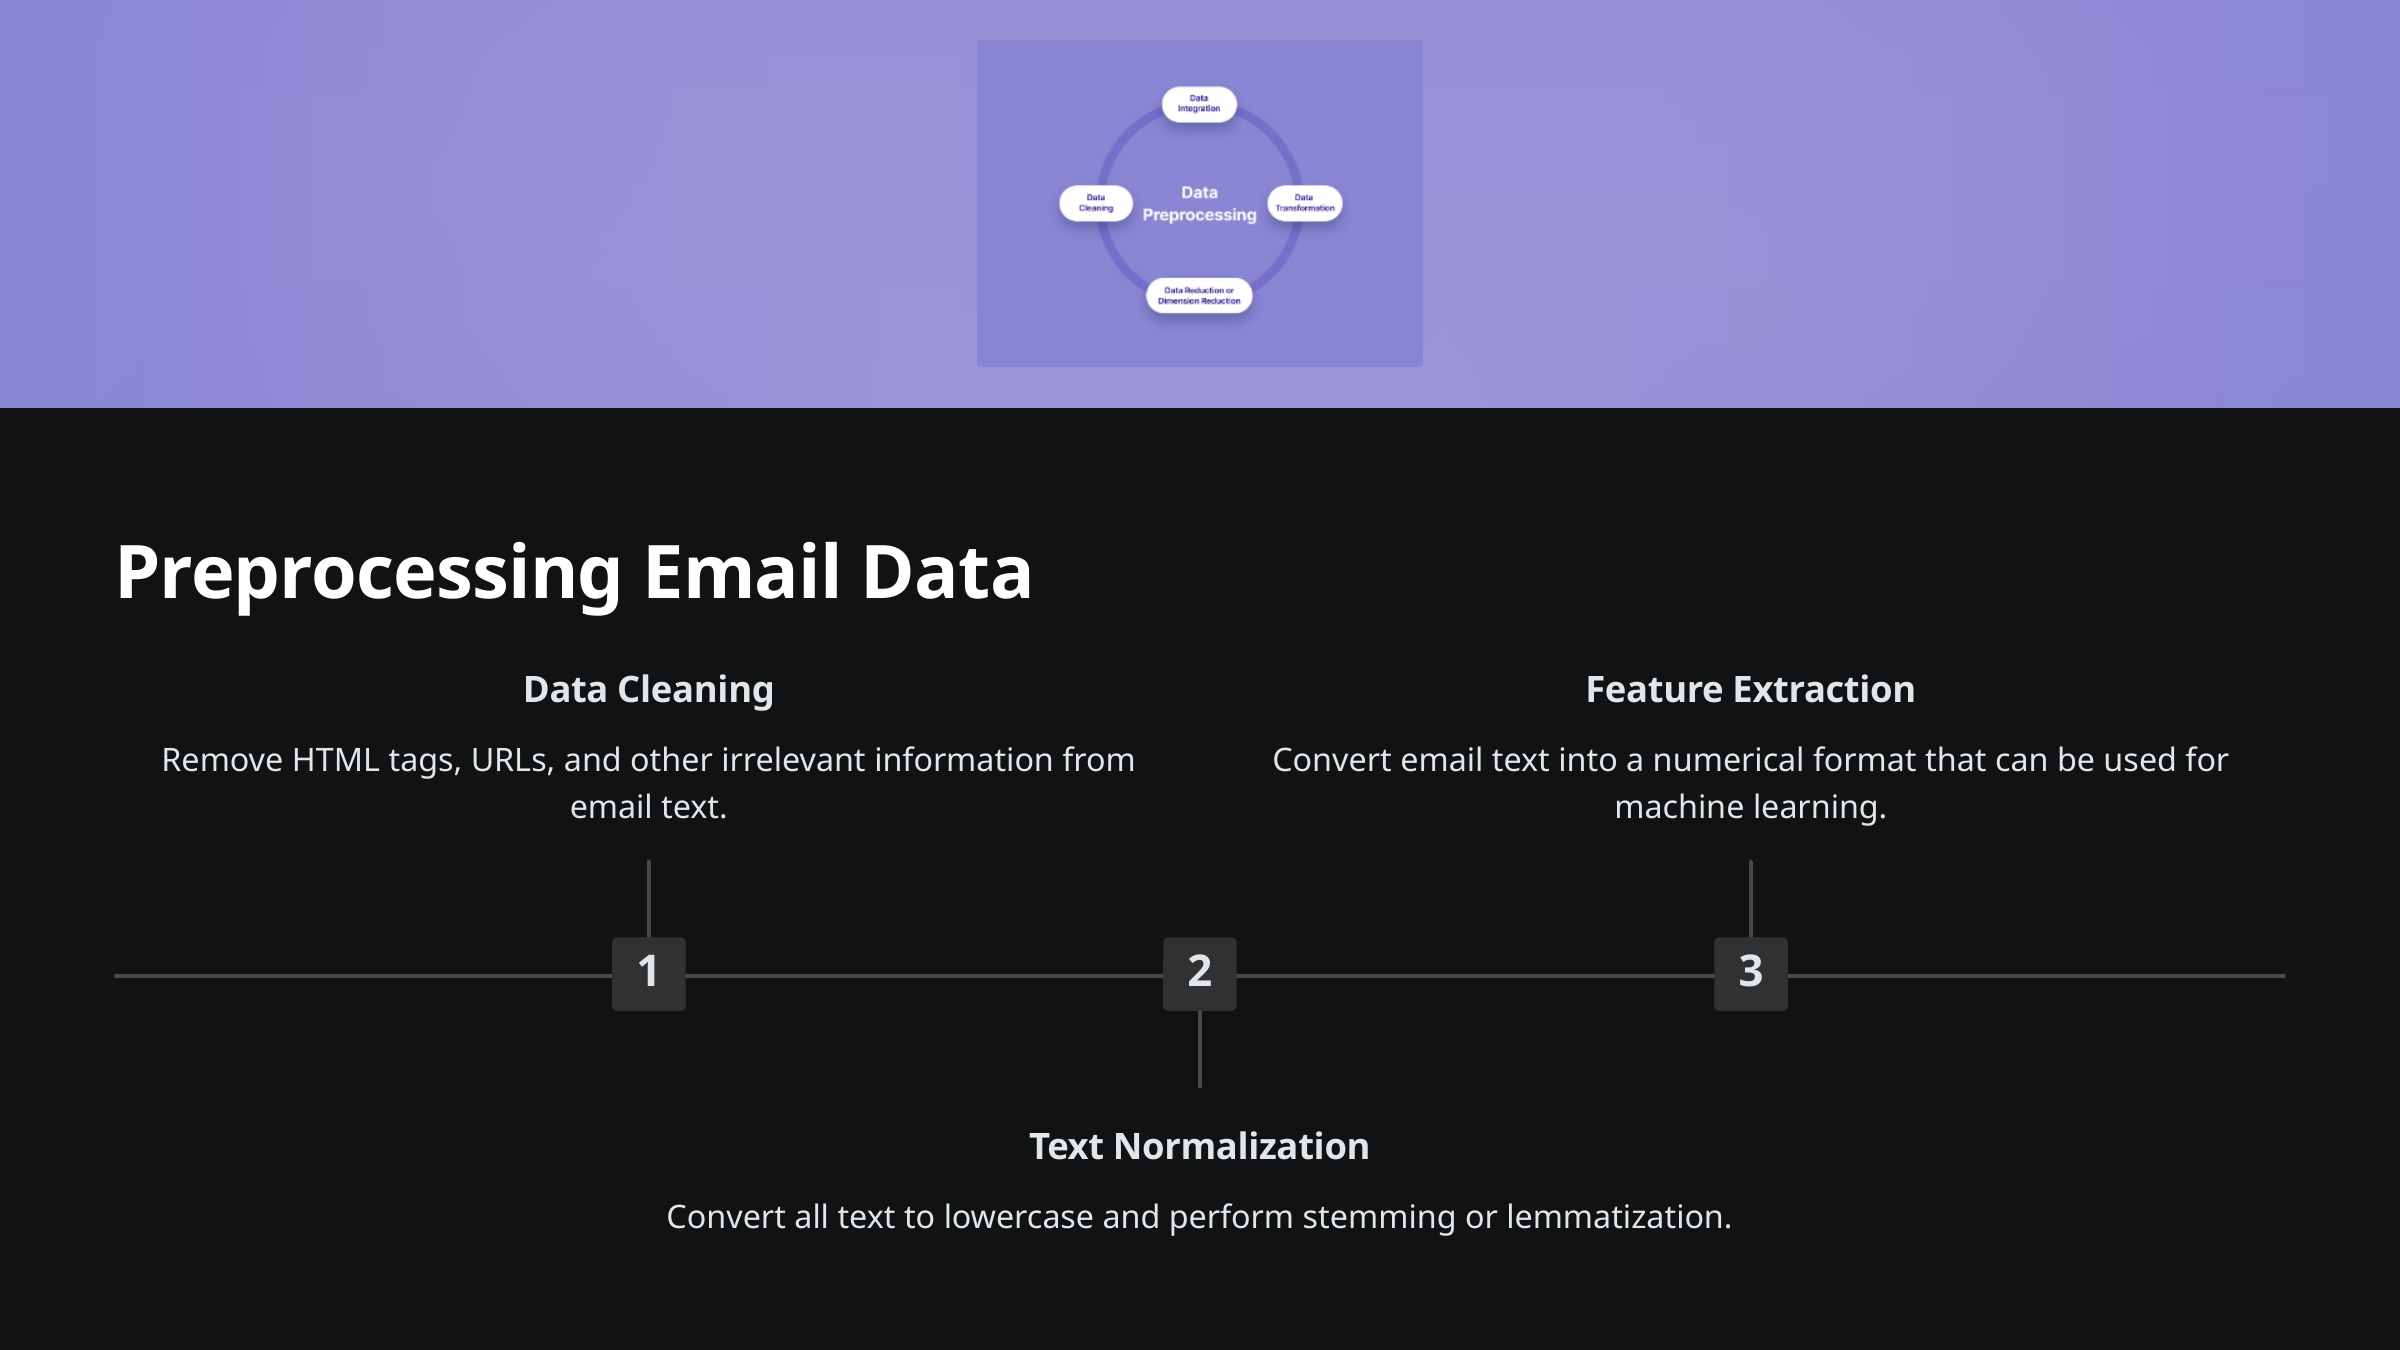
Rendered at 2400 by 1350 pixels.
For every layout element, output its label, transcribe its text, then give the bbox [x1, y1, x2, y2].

text_box [1714, 937, 1788, 1011]
text_box Text Normalization [1014, 1120, 1386, 1168]
text_box [114, 974, 612, 978]
text_box 3 [1738, 951, 1764, 997]
text_box Convert all text to lowercase and perform stemming or lemmatization. [697, 1186, 1703, 1236]
text_box Feature Extraction [1565, 663, 1937, 710]
text_box [647, 859, 651, 937]
text_box [1237, 974, 1714, 978]
text_box Remove HTML tags, URLs, and other irrelevant information from email text. [146, 729, 1151, 828]
text_box [1788, 974, 2286, 978]
text_box [1749, 859, 1753, 937]
text_box Preprocessing Email Data [114, 521, 1097, 615]
text_box [1163, 937, 1237, 1011]
text_box Data Cleaning [463, 663, 835, 710]
text_box 2 [1187, 951, 1213, 997]
text_box 1 [640, 951, 658, 997]
text_box [1198, 1011, 1202, 1089]
text_box [612, 937, 686, 1011]
text_box Convert email text into a numerical format that can be used for machine learning. [1248, 729, 2254, 828]
text_box [686, 974, 1163, 978]
picture [0, 0, 2400, 408]
